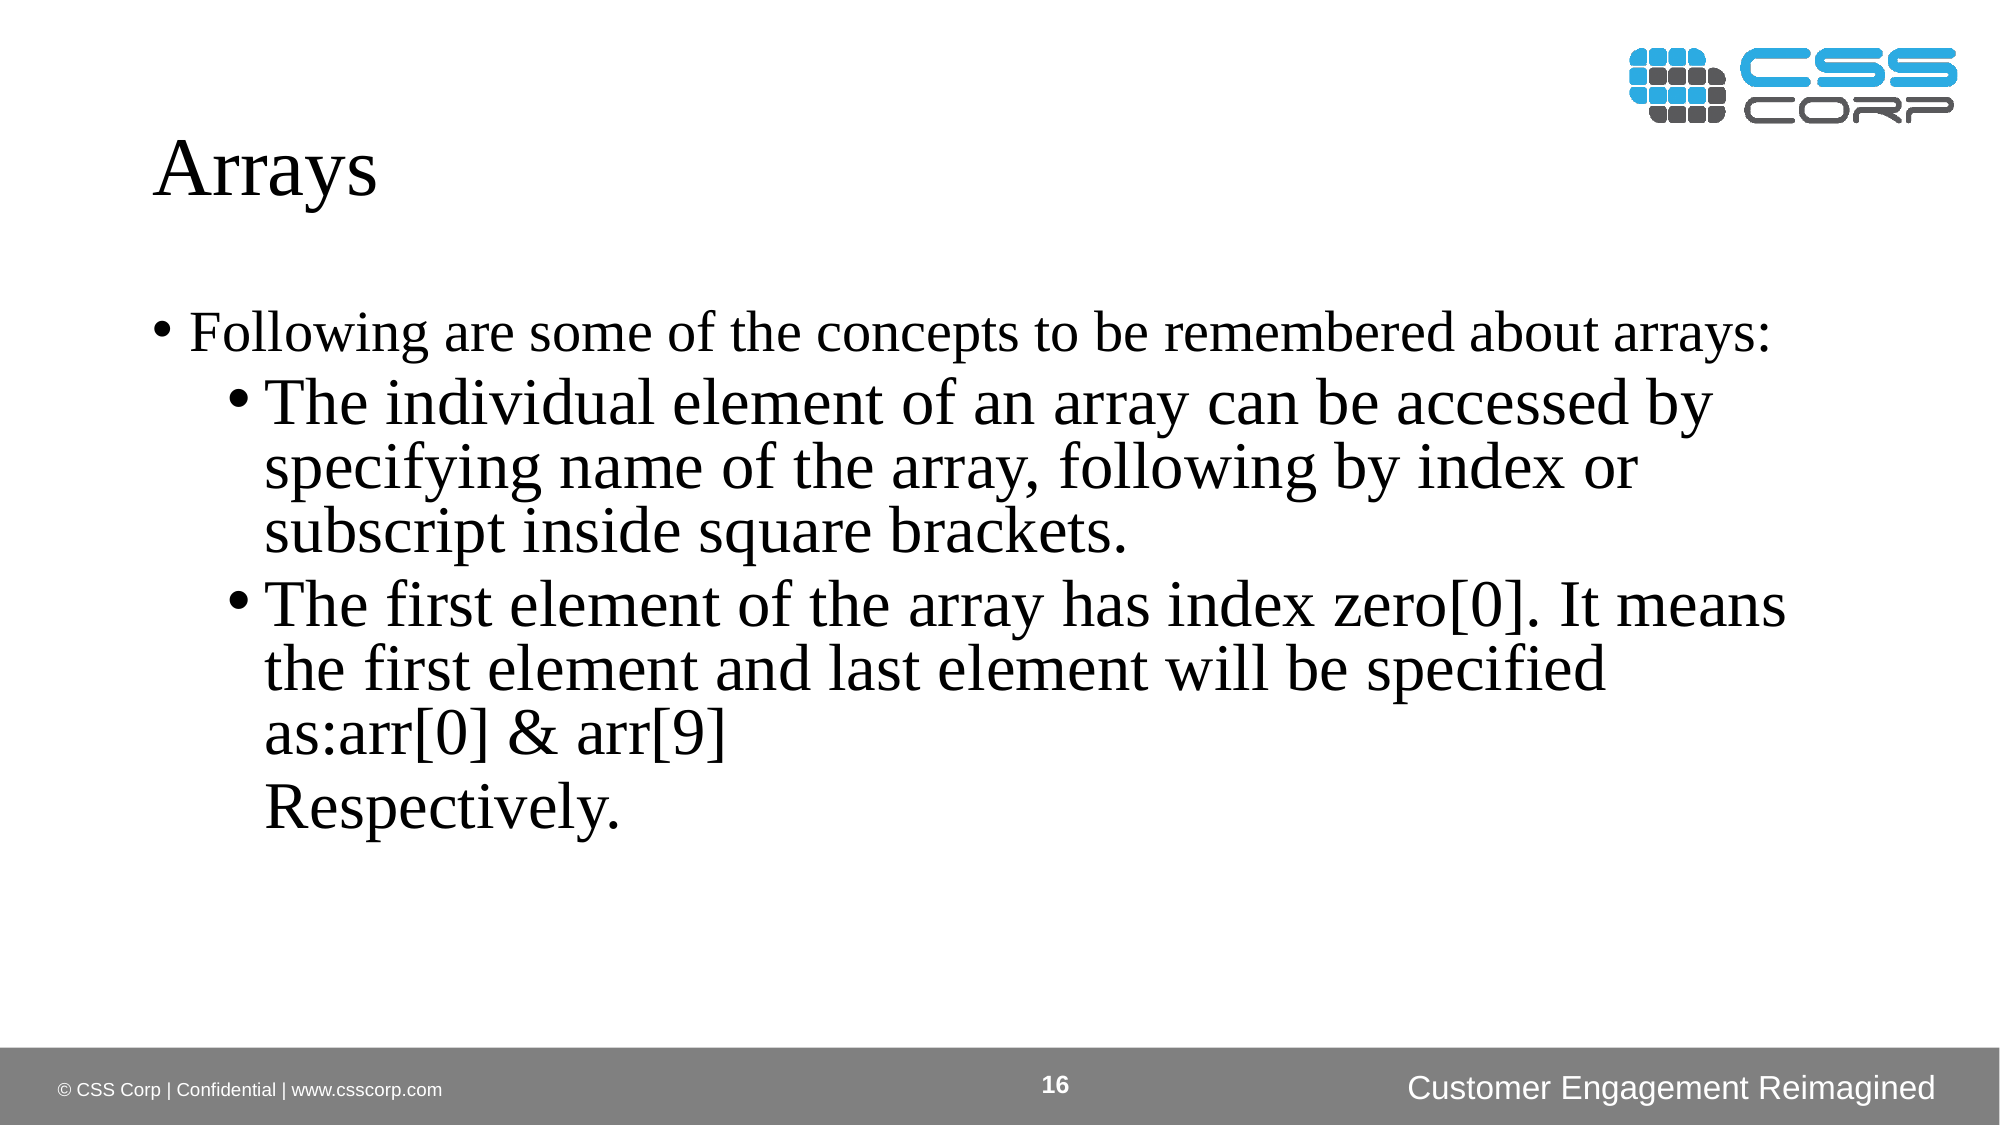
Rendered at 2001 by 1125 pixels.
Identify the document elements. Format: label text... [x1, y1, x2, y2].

title Arrays [137, 59, 1863, 278]
picture [1629, 48, 1958, 130]
list Following are some of the concepts to be remembered about arrays: The individual element of an array can be accessed by specifying name of the array, following by index or subscript inside square brackets. The first element of the array has index zero[0]. It means the first element and last element will be specified as:arr[0] & arr[9] Respectively. [137, 299, 1863, 1014]
